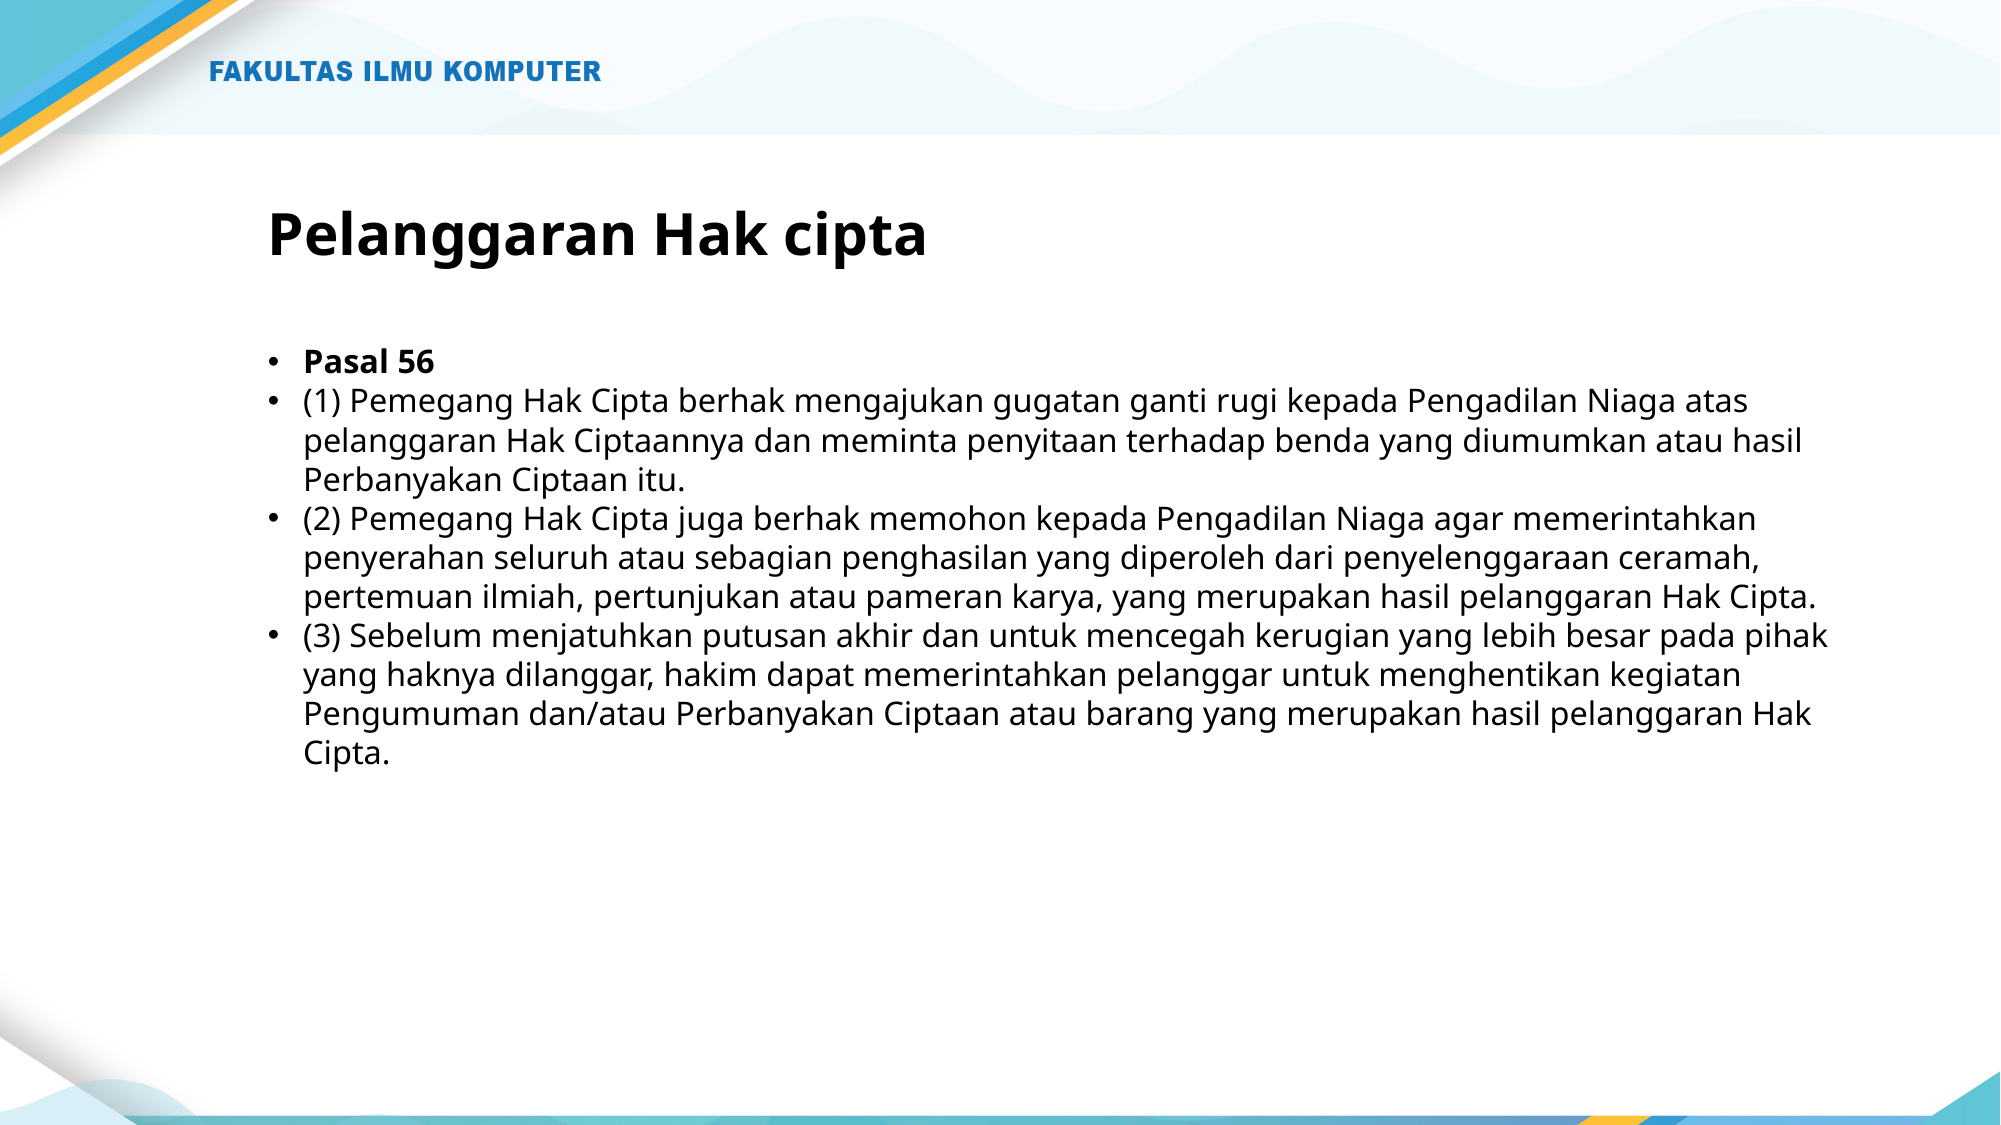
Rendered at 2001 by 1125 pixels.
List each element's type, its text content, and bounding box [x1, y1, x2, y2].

picture [0, 0, 2000, 1125]
title Pelanggaran Hak cipta [252, 170, 1852, 303]
list Pasal 56 (1) Pemegang Hak Cipta berhak mengajukan gugatan ganti rugi kepada Pengadilan Niaga atas pelanggaran Hak Ciptaannya dan meminta penyitaan terhadap benda yang diumumkan atau hasil Perbanyakan Ciptaan itu. (2) Pemegang Hak Cipta juga berhak memohon kepada Pengadilan Niaga agar memerintahkan penyerahan seluruh atau sebagian penghasilan yang diperoleh dari penyelenggaraan ceramah, pertemuan ilmiah, pertunjukan atau pameran karya, yang merupakan hasil pelanggaran Hak Cipta. (3) Sebelum menjatuhkan putusan akhir dan untuk mencegah kerugian yang lebih besar pada pihak yang haknya dilanggar, hakim dapat memerintahkan pelanggar untuk menghentikan kegiatan Pengumuman dan/atau Perbanyakan Ciptaan atau barang yang merupakan hasil pelanggaran Hak Cipta. [252, 333, 1852, 822]
